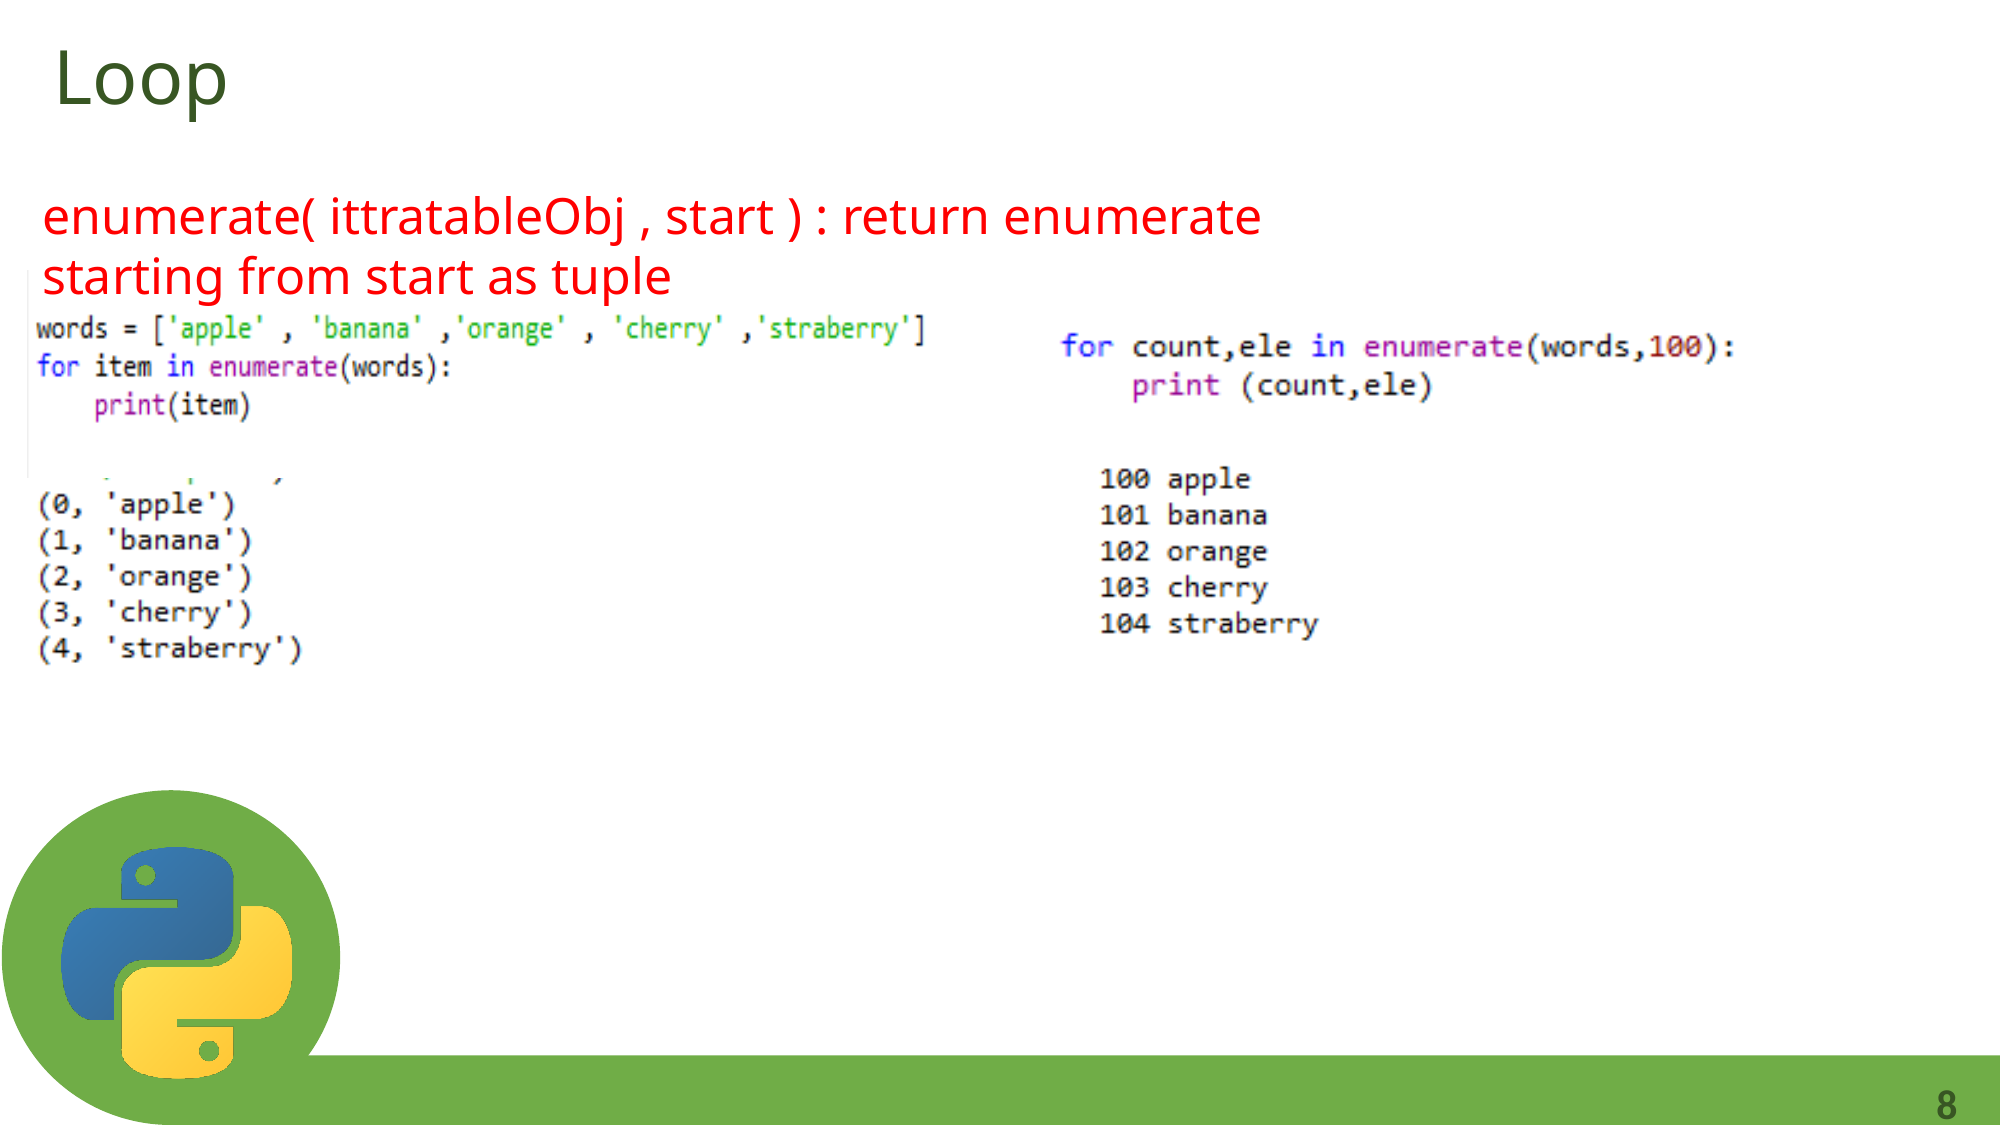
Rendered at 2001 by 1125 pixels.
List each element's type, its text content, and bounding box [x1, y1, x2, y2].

text_box enumerate( ittratableObj , start ) : return enumerate starting from start as tuple [27, 177, 1353, 312]
slide_number 8 [1921, 1073, 1973, 1125]
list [61, 847, 292, 1079]
text_box [261, 1054, 2000, 1125]
title Loop [38, 0, 1764, 161]
picture [1093, 460, 1416, 665]
picture [1056, 293, 1764, 442]
picture [27, 270, 1036, 687]
text_box [0, 789, 342, 1125]
